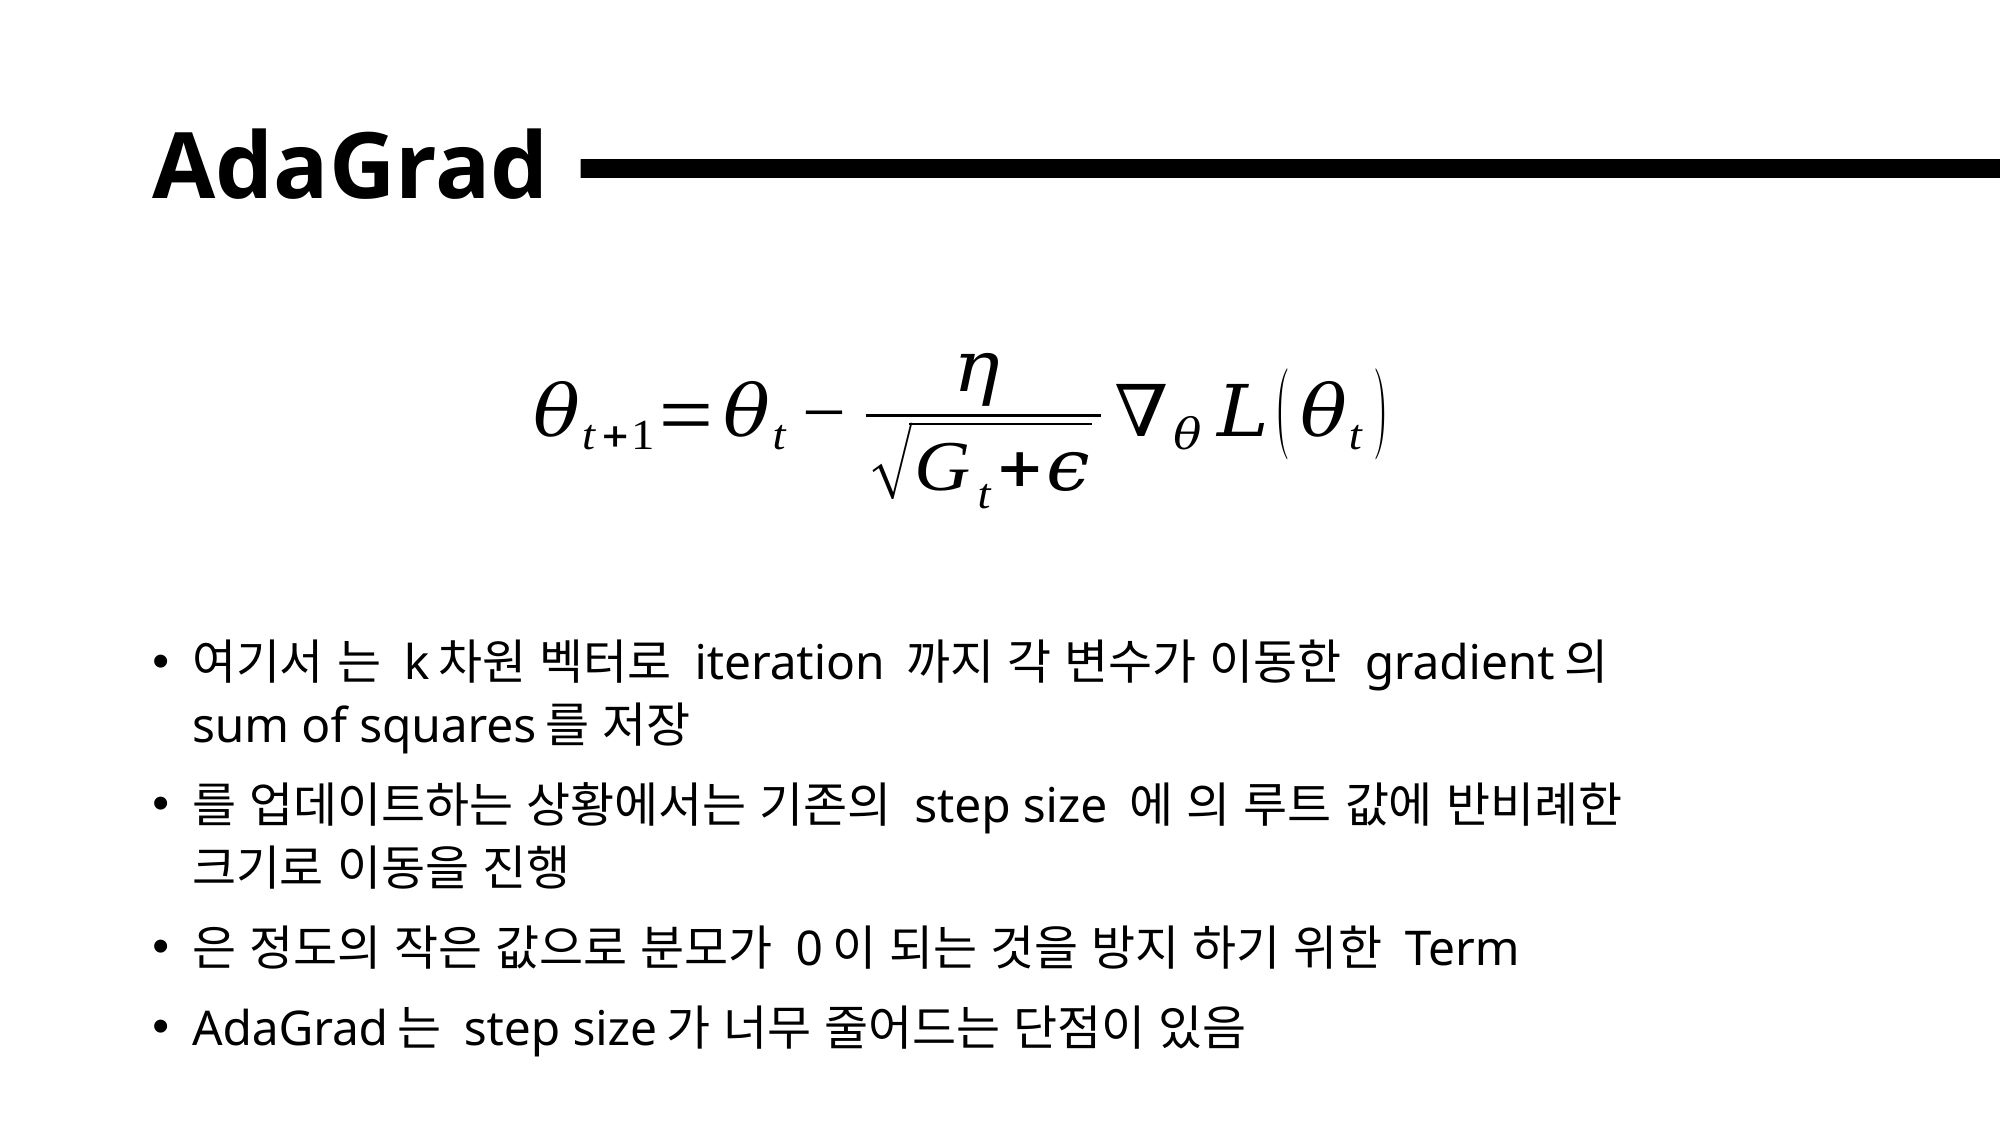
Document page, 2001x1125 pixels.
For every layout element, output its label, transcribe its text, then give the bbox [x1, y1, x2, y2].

title AdaGrad [137, 59, 581, 278]
